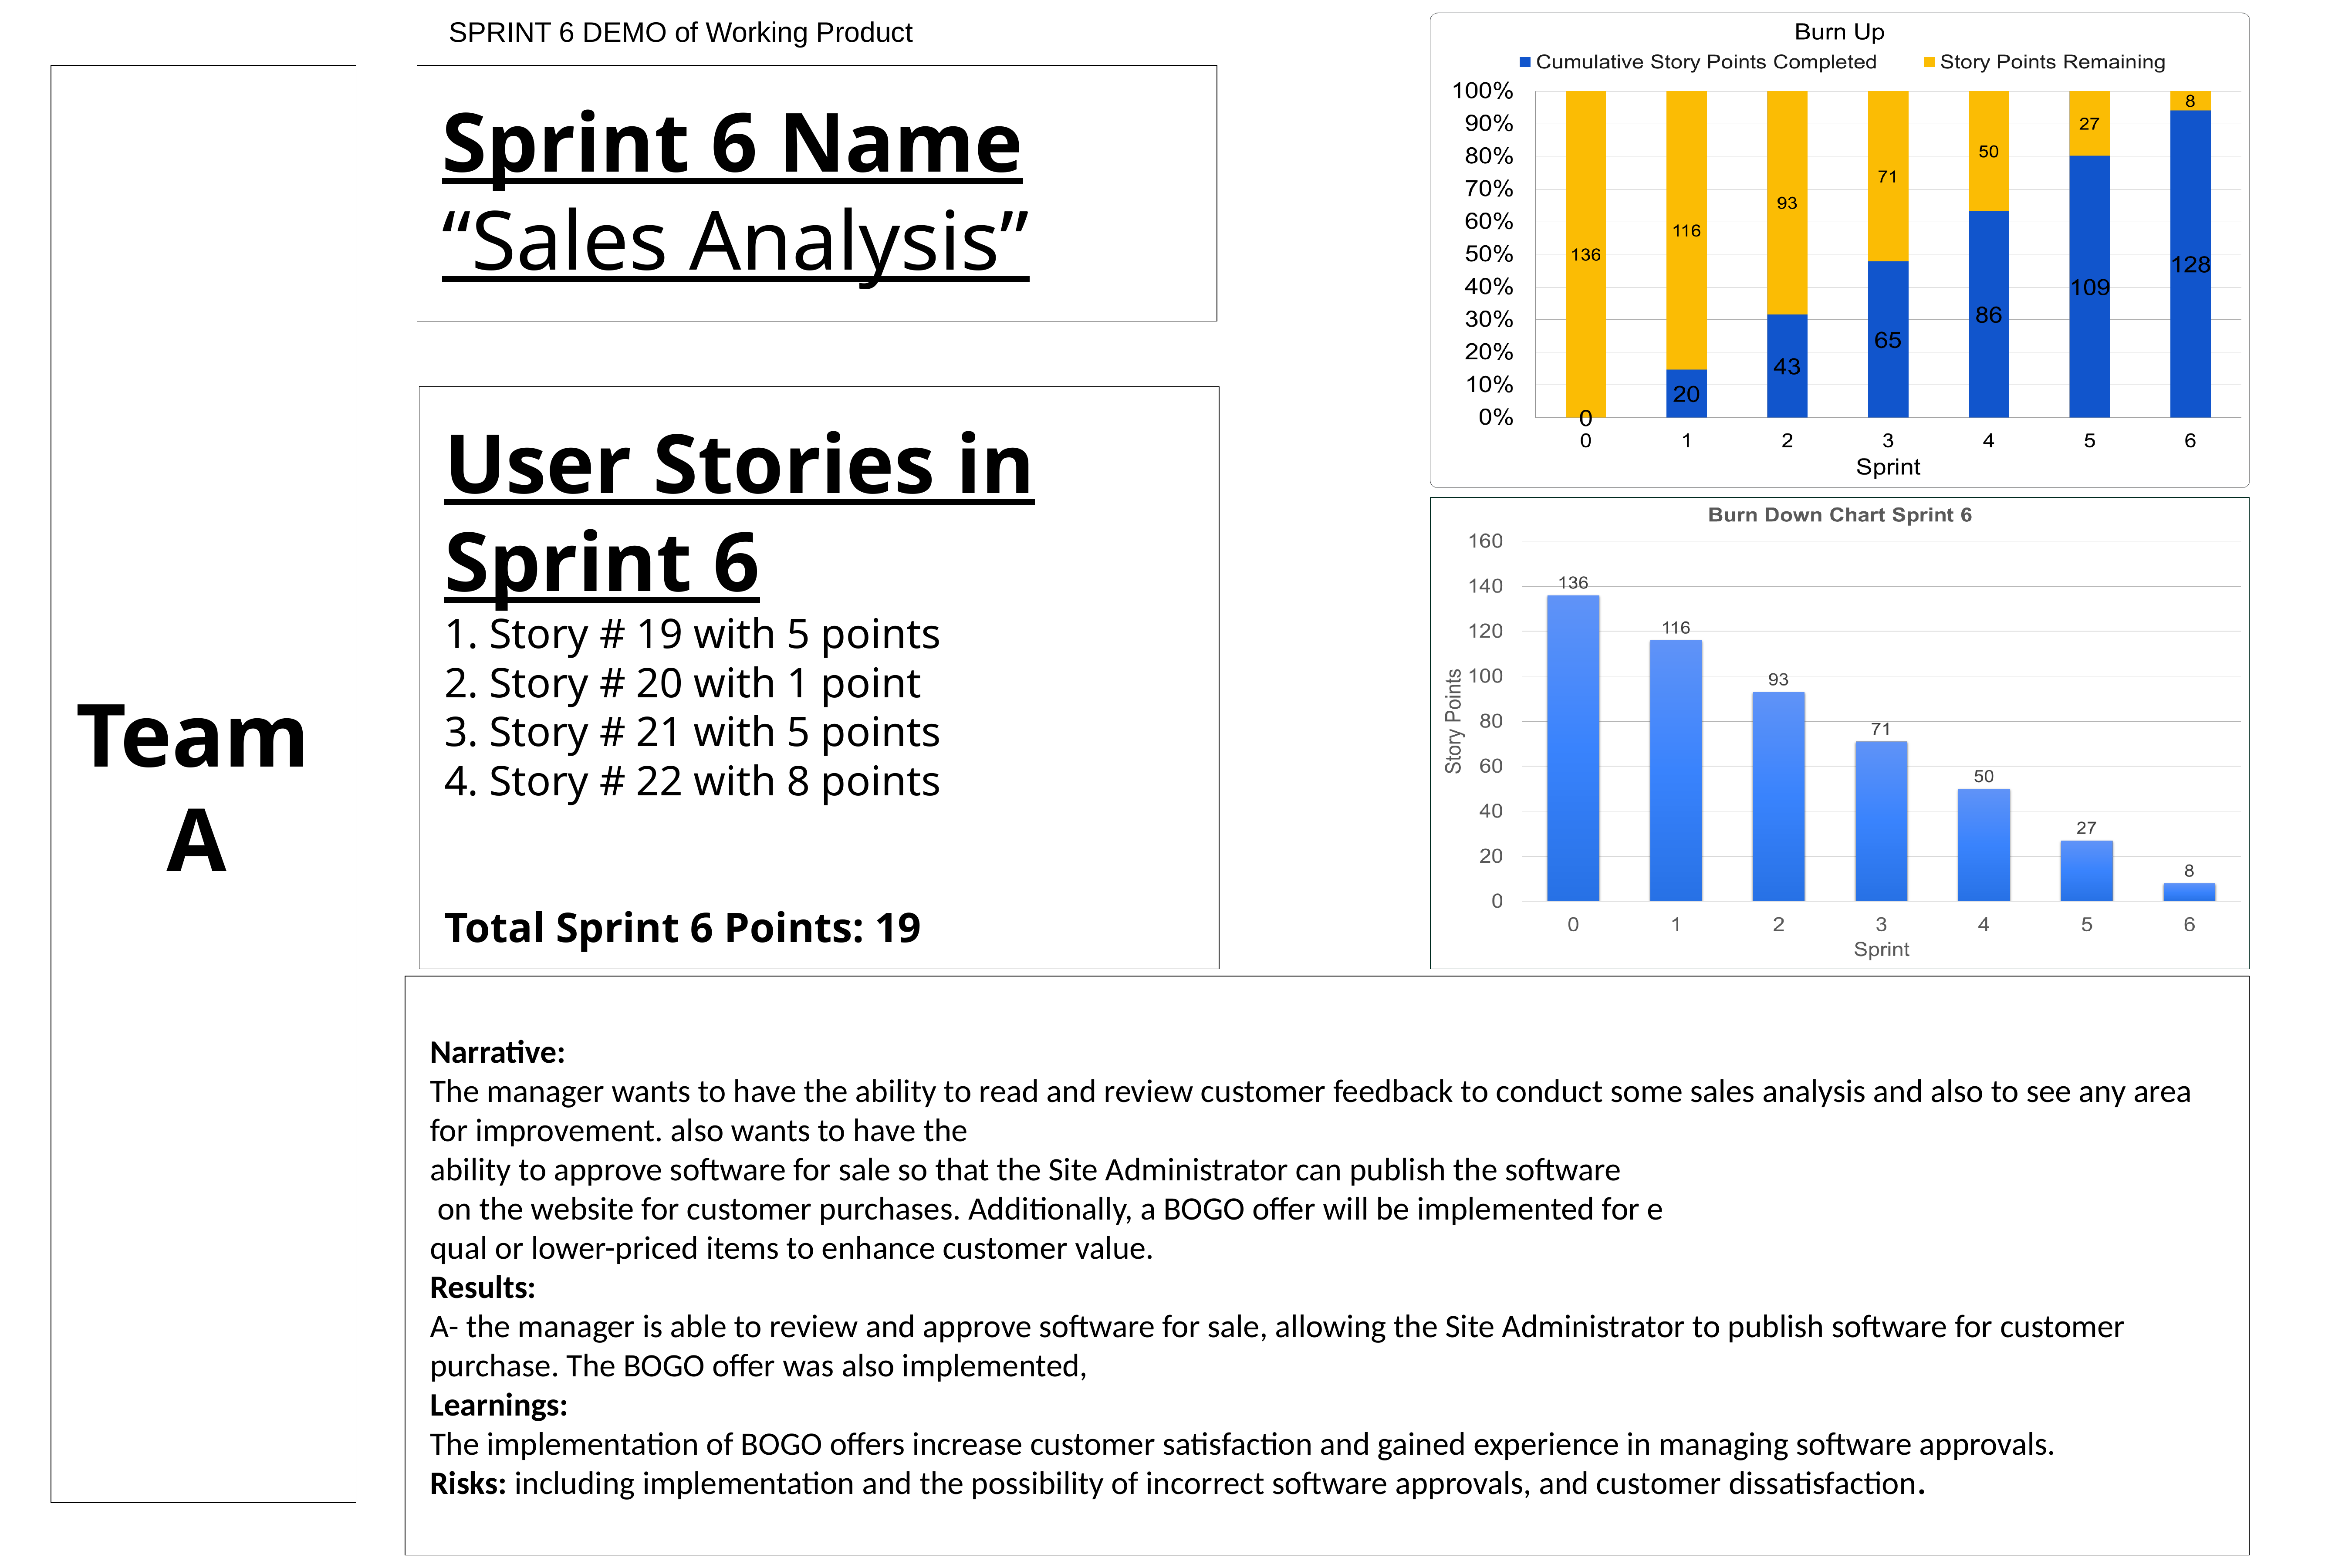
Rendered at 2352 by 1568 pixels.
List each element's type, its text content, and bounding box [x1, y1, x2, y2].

title Narrative: The manager wants to have the ability to read and review customer feedback to conduct some sales analysis and also to see any area for improvement. also wants to have the ability to approve software for sale so that the Site Administrator can publish the software on the website for customer purchases. Additionally, a BOGO offer will be implemented for e qual or lower-priced items to enhance customer value. Results: A- the manager is able to review and approve software for sale, allowing the Site Administrator to publish software for customer purchase. The BOGO offer was also implemented, Learnings: The implementation of BOGO offers increase customer satisfaction and gained experience in managing software approvals. Risks: including implementation and the possibility of incorrect software approvals, and customer dissatisfaction. [405, 976, 2250, 1555]
title User Stories in Sprint 6 1. Story # 19 with 5 points 2. Story # 20 with 1 point 3. Story # 21 with 5 points 4. Story # 22 with 8 points Total Sprint 6 Points: 19 [419, 386, 1220, 969]
title Team A [51, 65, 356, 1503]
picture [1430, 497, 2250, 969]
text_box SPRINT 6 DEMO of Working Product [442, 7, 1828, 58]
title Sprint 6 Name “Sales Analysis” [417, 65, 1217, 321]
picture [1430, 13, 2250, 488]
